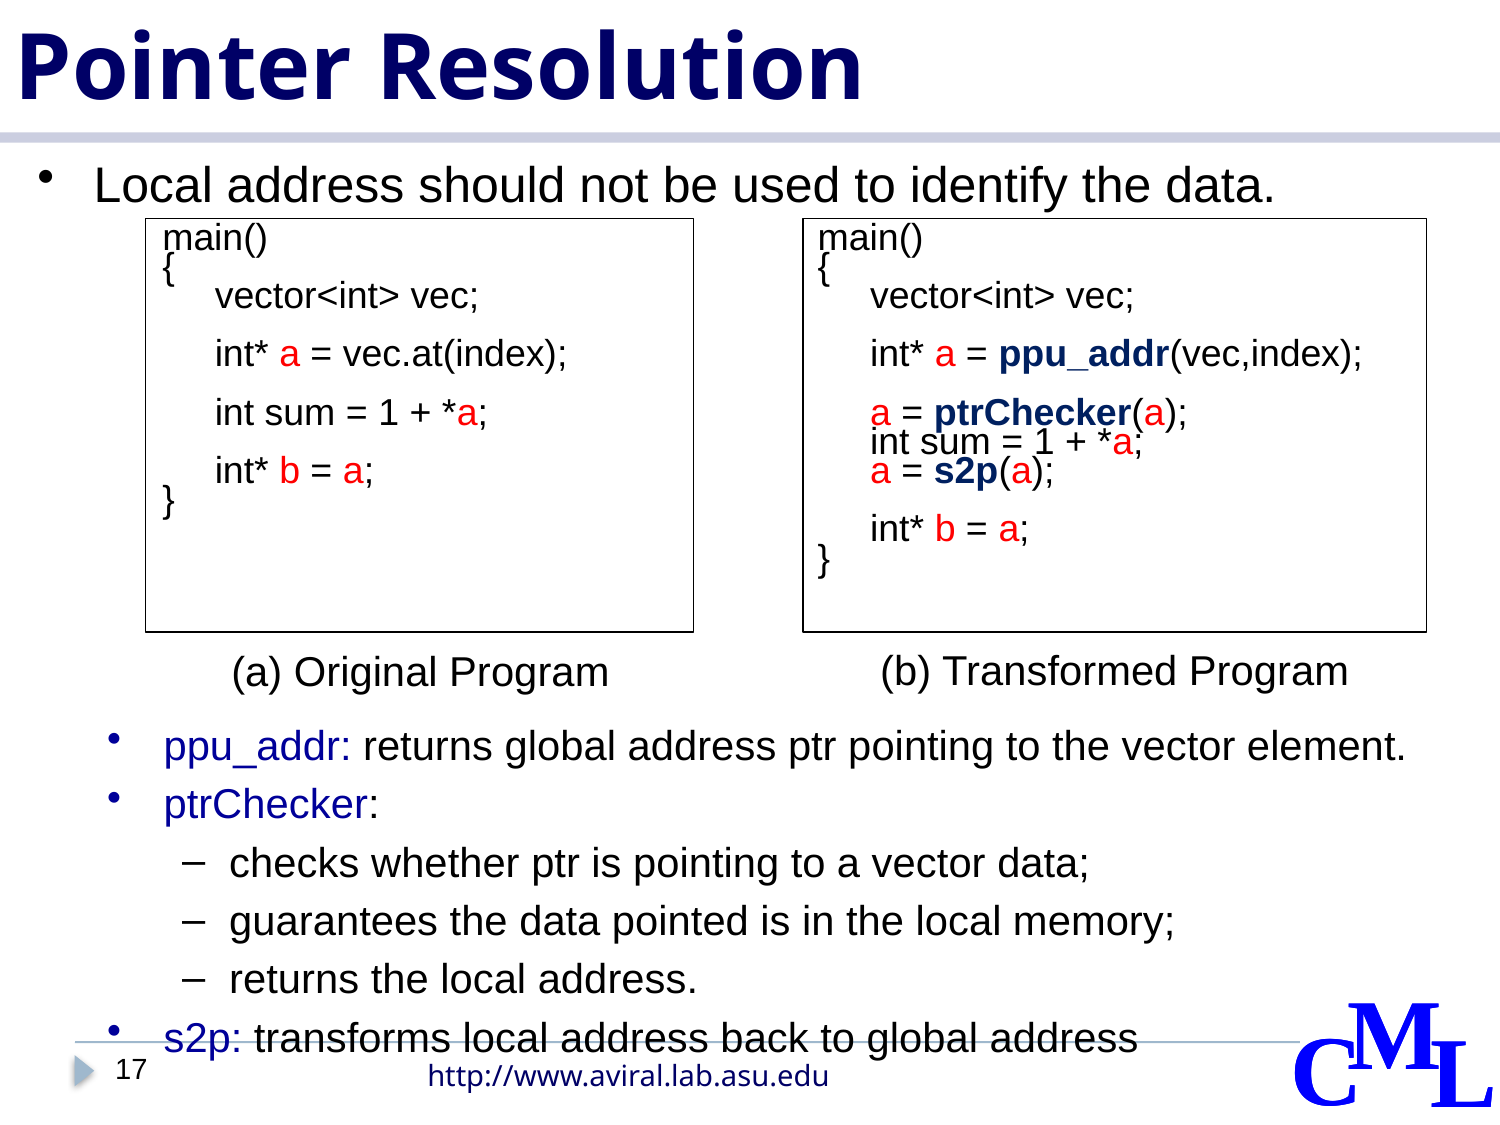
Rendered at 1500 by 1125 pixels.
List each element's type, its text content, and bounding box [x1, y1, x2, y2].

text_box ppu_addr: returns global address ptr pointing to the vector element. ptrChecker: checks whether ptr is pointing to a vector data; guarantees the data pointed is in the local memory; returns the local address. s2p: transforms local address back to global address [92, 711, 1430, 1071]
text_box (a) Original Program [152, 637, 689, 703]
text_box [144, 233, 695, 634]
text_box (b) Transformed Program [796, 636, 1433, 701]
slide_number 17 [100, 1042, 313, 1103]
text_box Local address should not be used to identify the data. [22, 145, 1463, 233]
title Pointer Resolution [0, 0, 1500, 125]
text_box [801, 233, 1428, 634]
